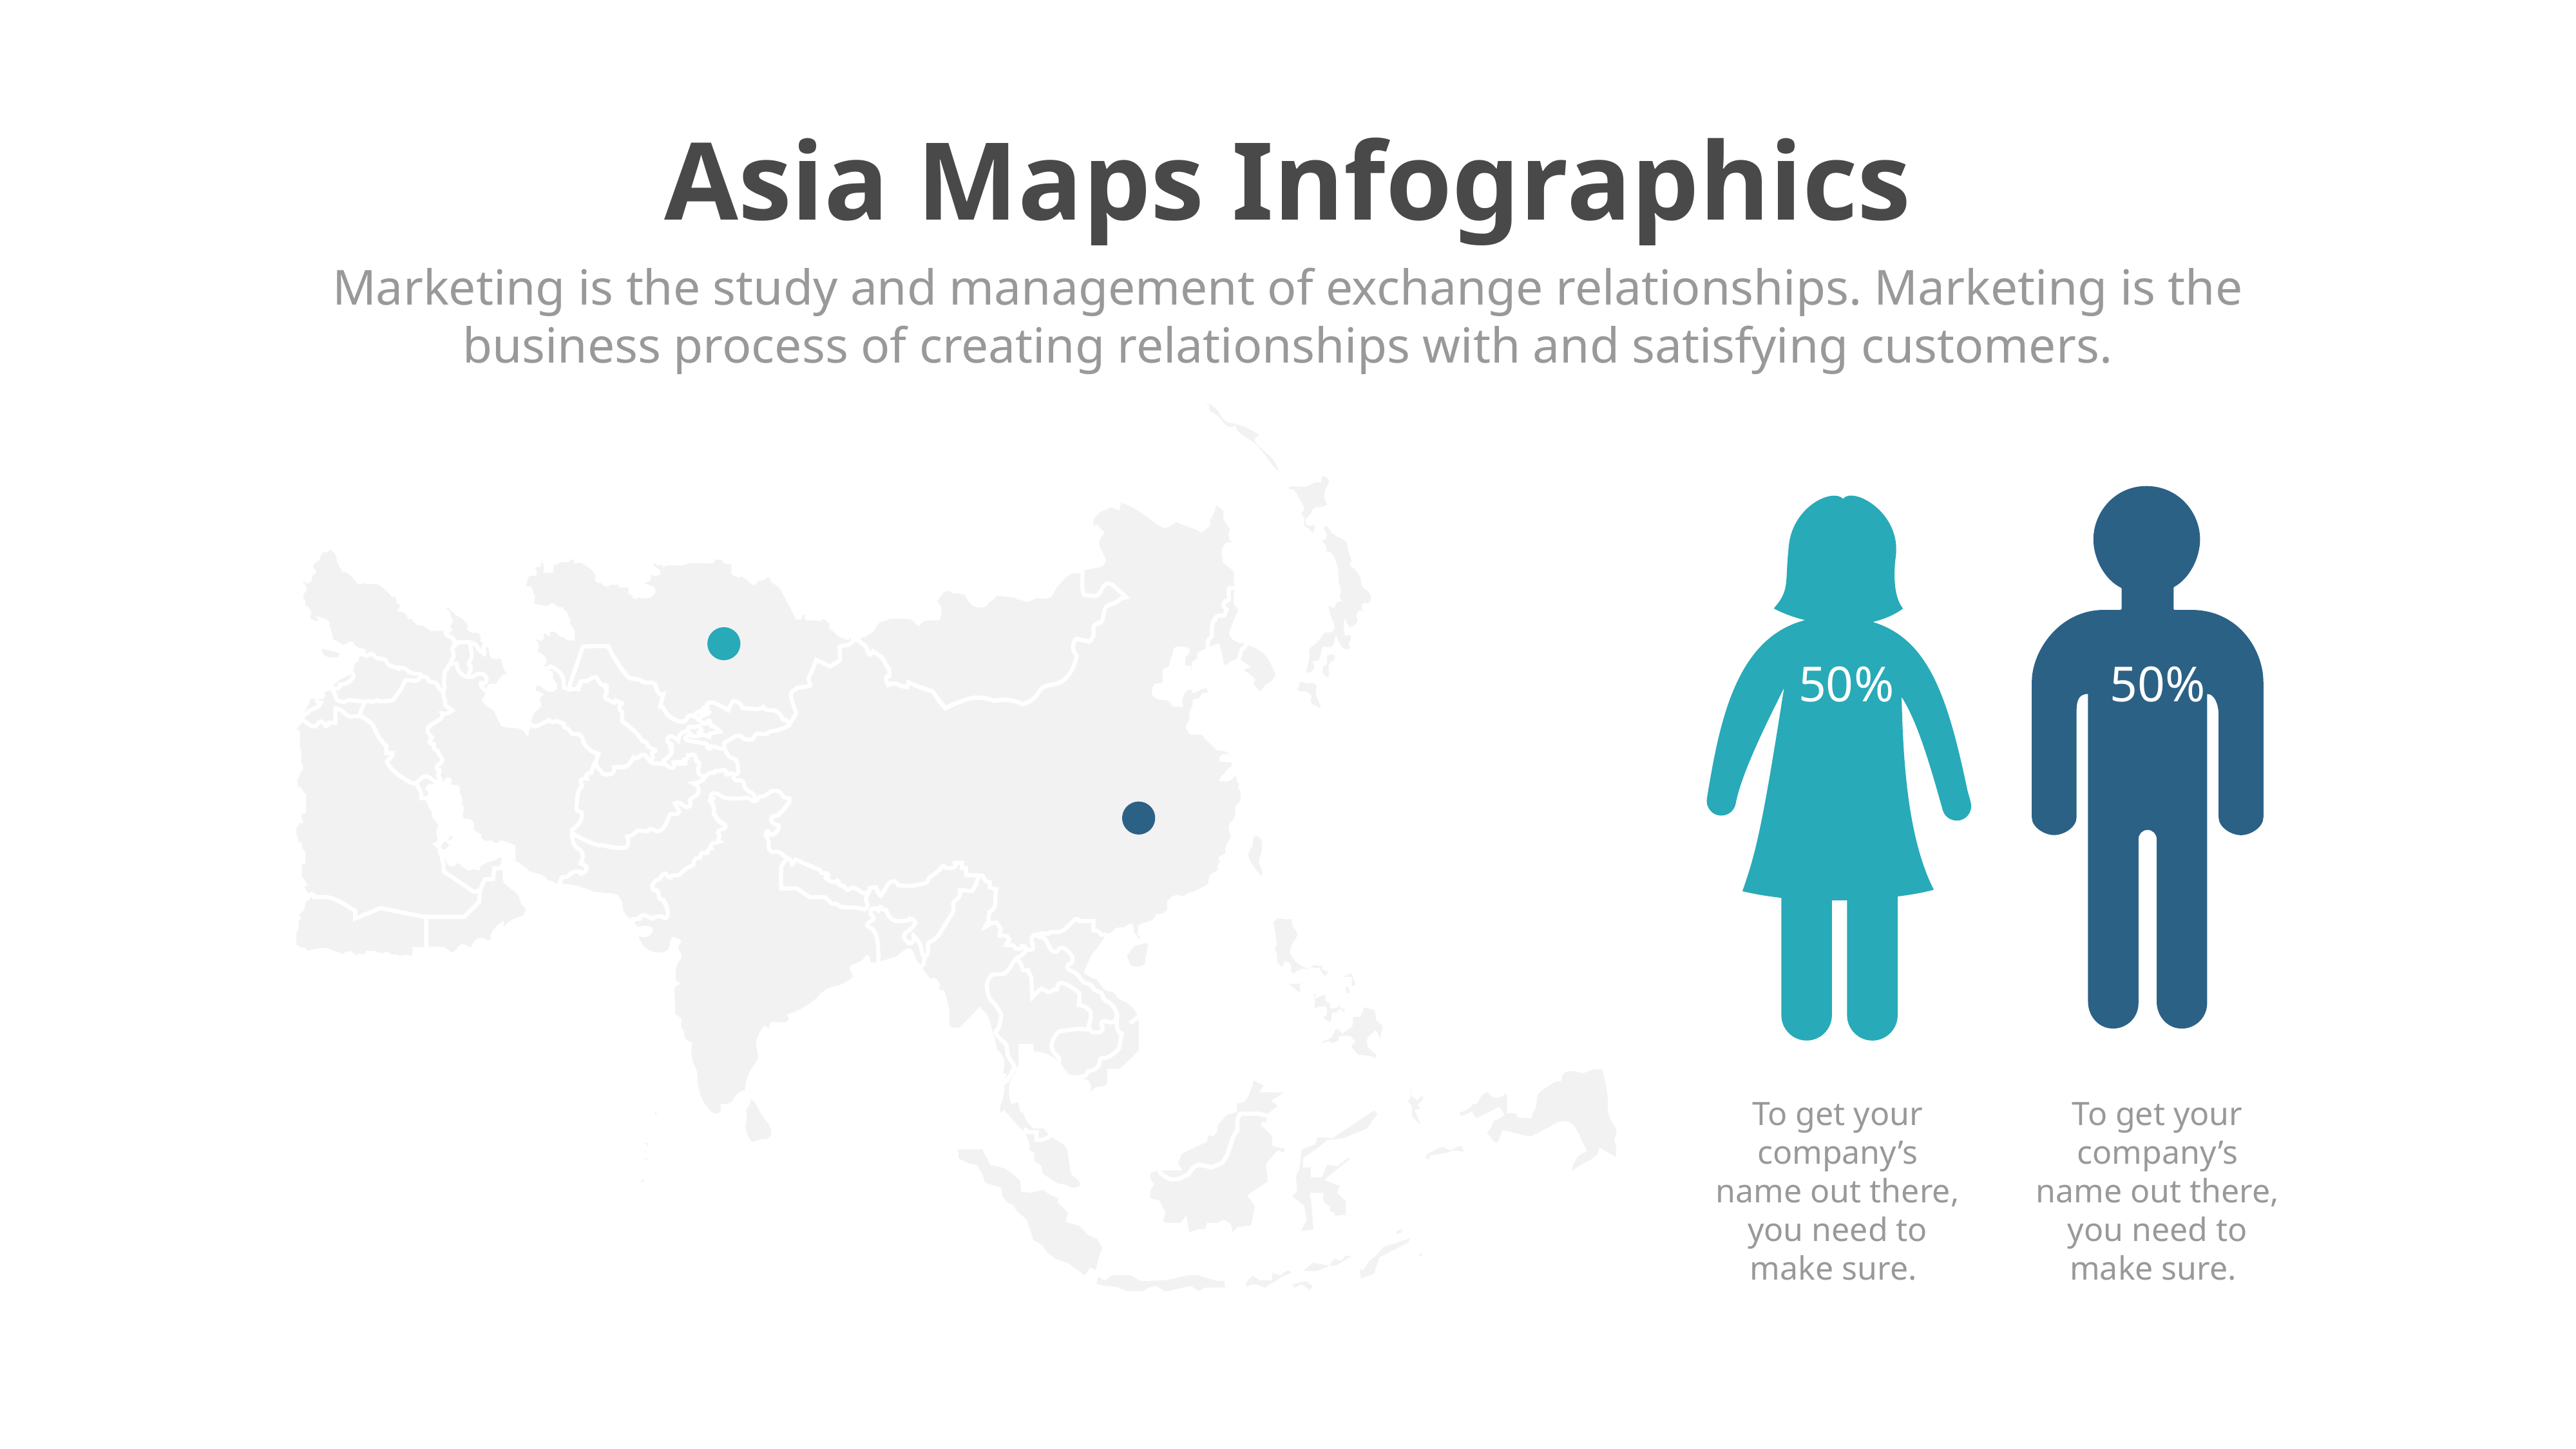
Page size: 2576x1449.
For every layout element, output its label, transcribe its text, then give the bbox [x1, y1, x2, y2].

text_box 50% [2088, 648, 2227, 716]
text_box [2088, 716, 2208, 1029]
text_box [2032, 486, 2264, 835]
text_box [1706, 495, 1914, 816]
text_box To get your company’s name out there, you need to make sure. [2021, 1088, 2295, 1291]
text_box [281, 108, 2295, 379]
text_box [1911, 650, 1972, 821]
text_box To get your company’s name out there, you need to make sure. [1701, 1088, 1974, 1291]
text_box [1742, 716, 1934, 1041]
text_box 50% [1777, 648, 1916, 716]
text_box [292, 401, 1619, 1293]
